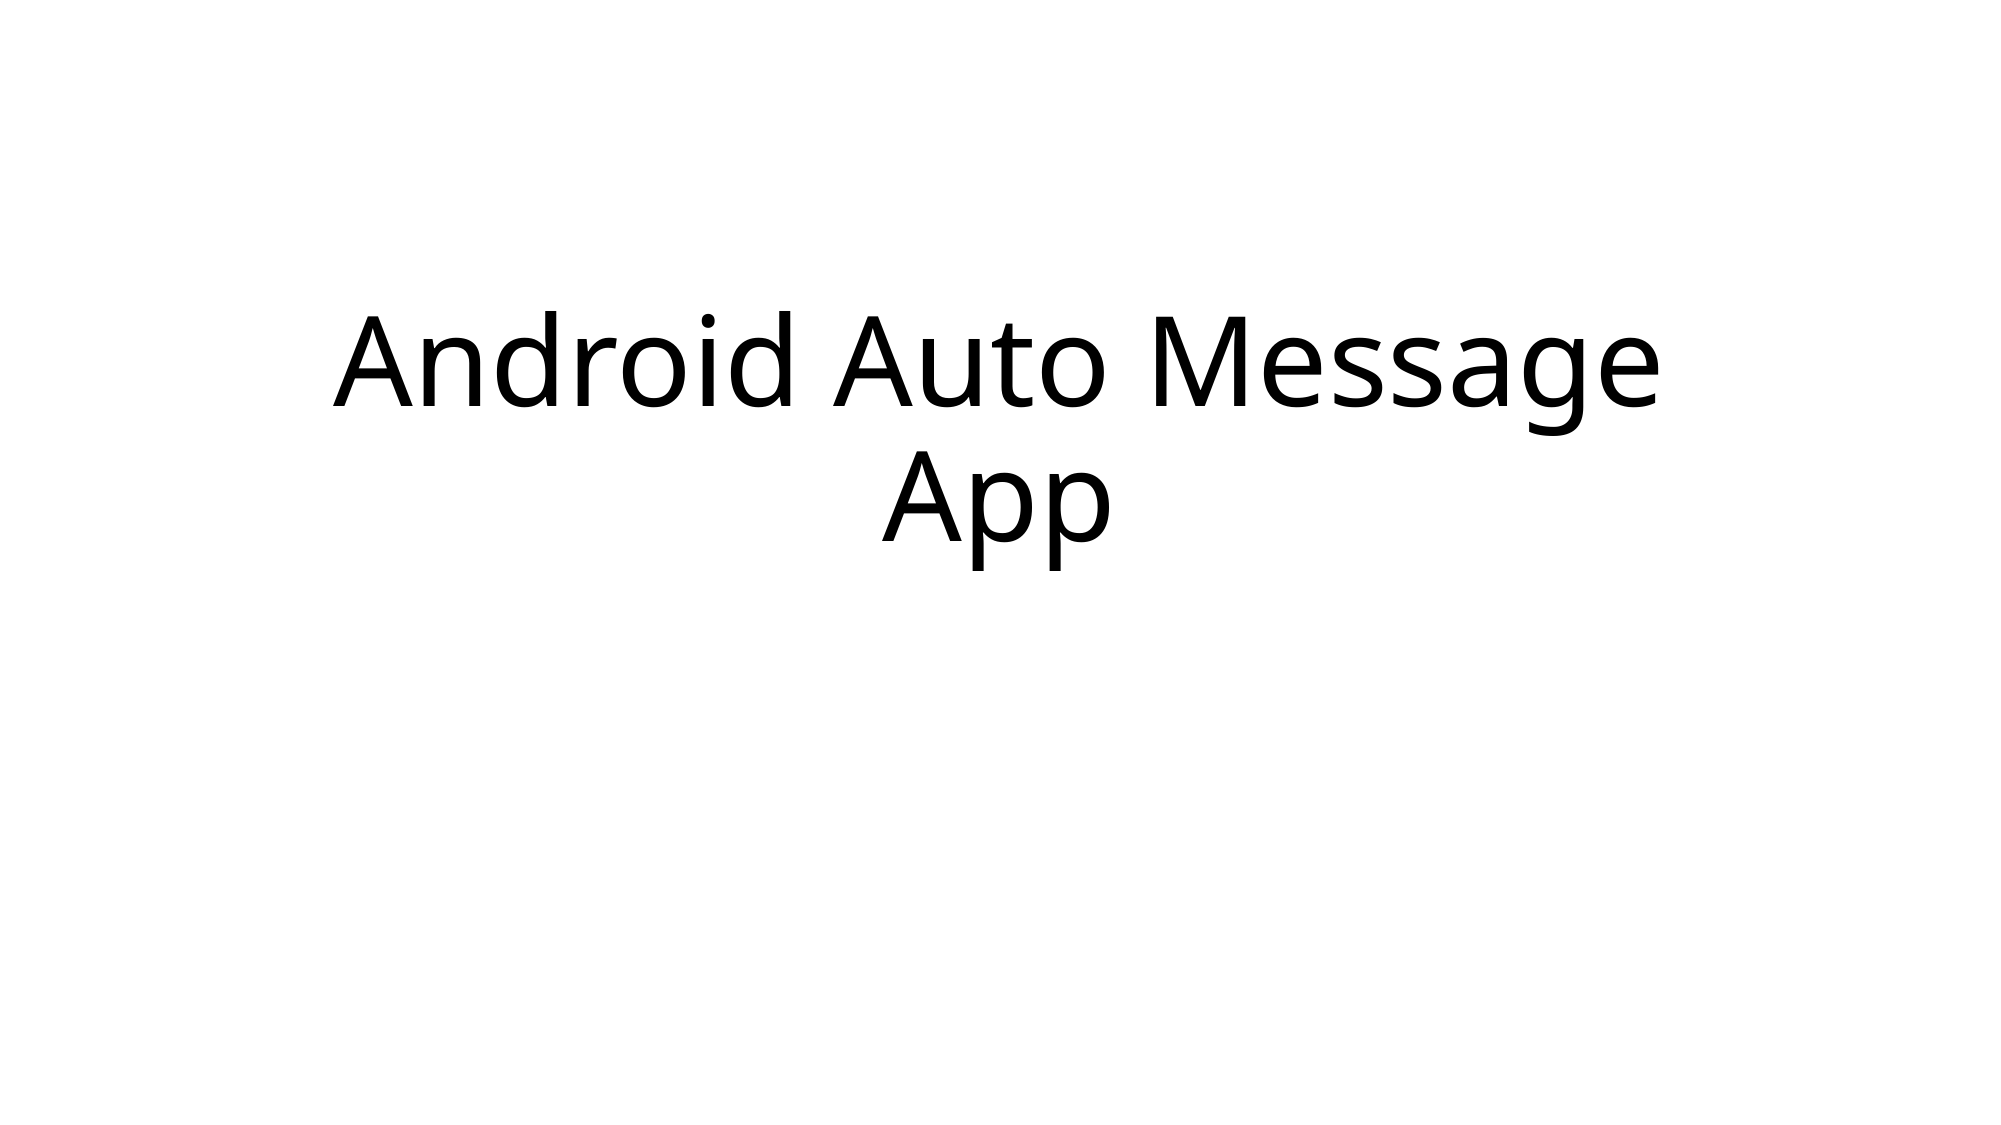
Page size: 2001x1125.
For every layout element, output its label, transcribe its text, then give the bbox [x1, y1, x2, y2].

title Android Auto Message App [249, 184, 1750, 576]
